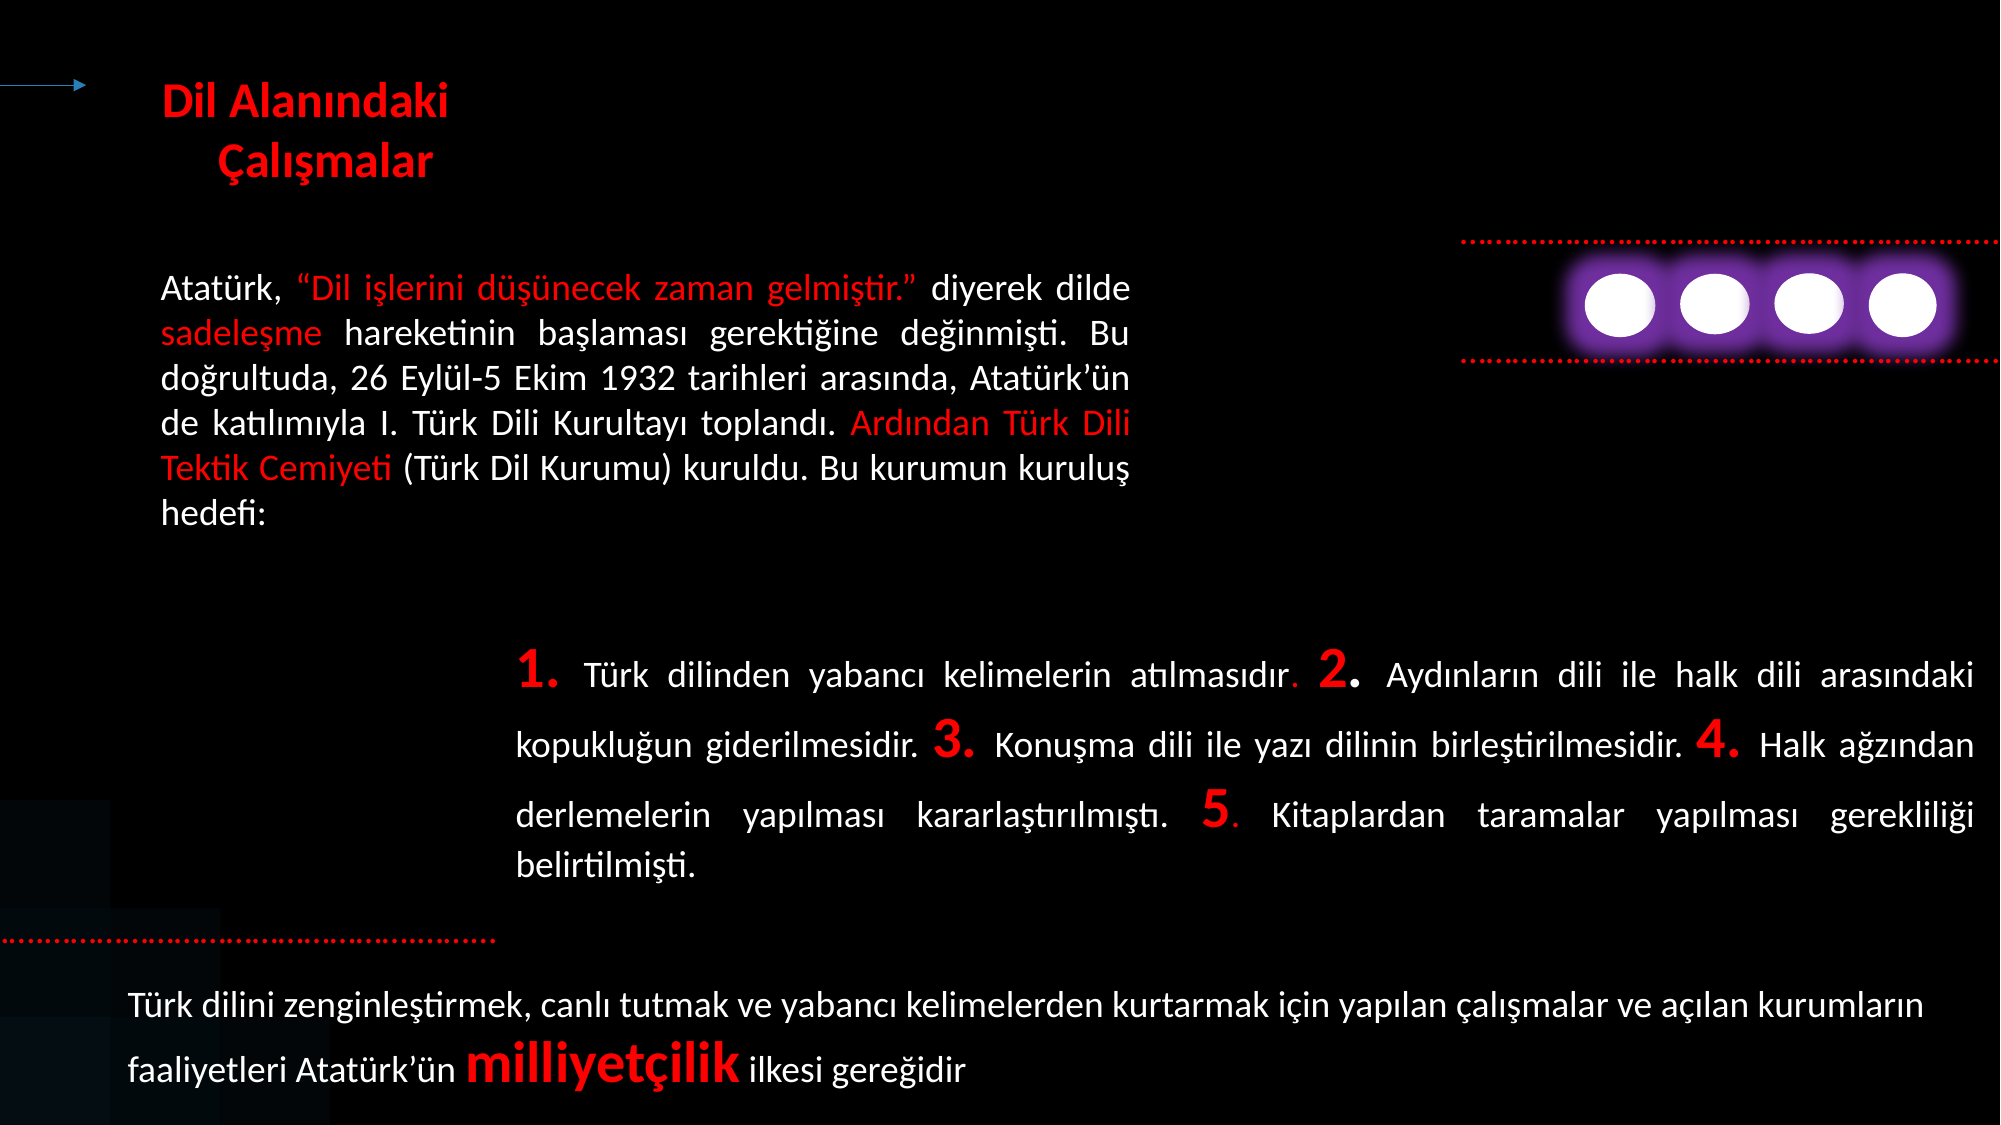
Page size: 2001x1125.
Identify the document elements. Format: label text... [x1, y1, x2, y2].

text_box 1. Türk dilinden yabancı kelimelerin atılmasıdır. 2. Aydınların dili ile halk dili arasındaki kopukluğun giderilmesidir. 3. Konuşma dili ile yazı dilinin birleştirilmesidir. 4. Halk ağzından derlemelerin yapılması kararlaştırılmıştı. 5. Kitaplardan taramalar yapılması gerekliliği belirtilmişti. [500, 622, 1990, 892]
text_box ……….…………………………………….……... [1445, 318, 2000, 379]
text_box [1773, 272, 1836, 318]
text_box [1583, 272, 1647, 318]
text_box [1867, 272, 1938, 318]
text_box [1679, 272, 1741, 318]
text_box ……….…………………………………….……... [0, 899, 552, 959]
text_box Türk dilini zenginleştirmek, canlı tutmak ve yabancı kelimelerden kurtarmak için yapılan çalışmalar ve açılan kurumların faaliyetleri Atatürk’ün milliyetçilik ilkesi gereğidir [112, 972, 2000, 1102]
text_box Dil Alanındaki Çalışmalar [147, 59, 477, 195]
text_box ……….…………………………………….……... [1445, 199, 2000, 260]
text_box Atatürk, “Dil işlerini düşünecek zaman gelmiştir.” diyerek dilde sadeleşme hareketinin başlaması gerektiğine değinmişti. Bu doğrultuda, 26 Eylül-5 Ekim 1932 tarihleri arasında, Atatürk’ün de katılımıyla I. Türk Dili Kurultayı toplandı. Ardından Türk Dili Tektik Cemiyeti (Türk Dil Kurumu) kuruldu. Bu kurumun kuruluş hedefi: [145, 255, 1146, 541]
